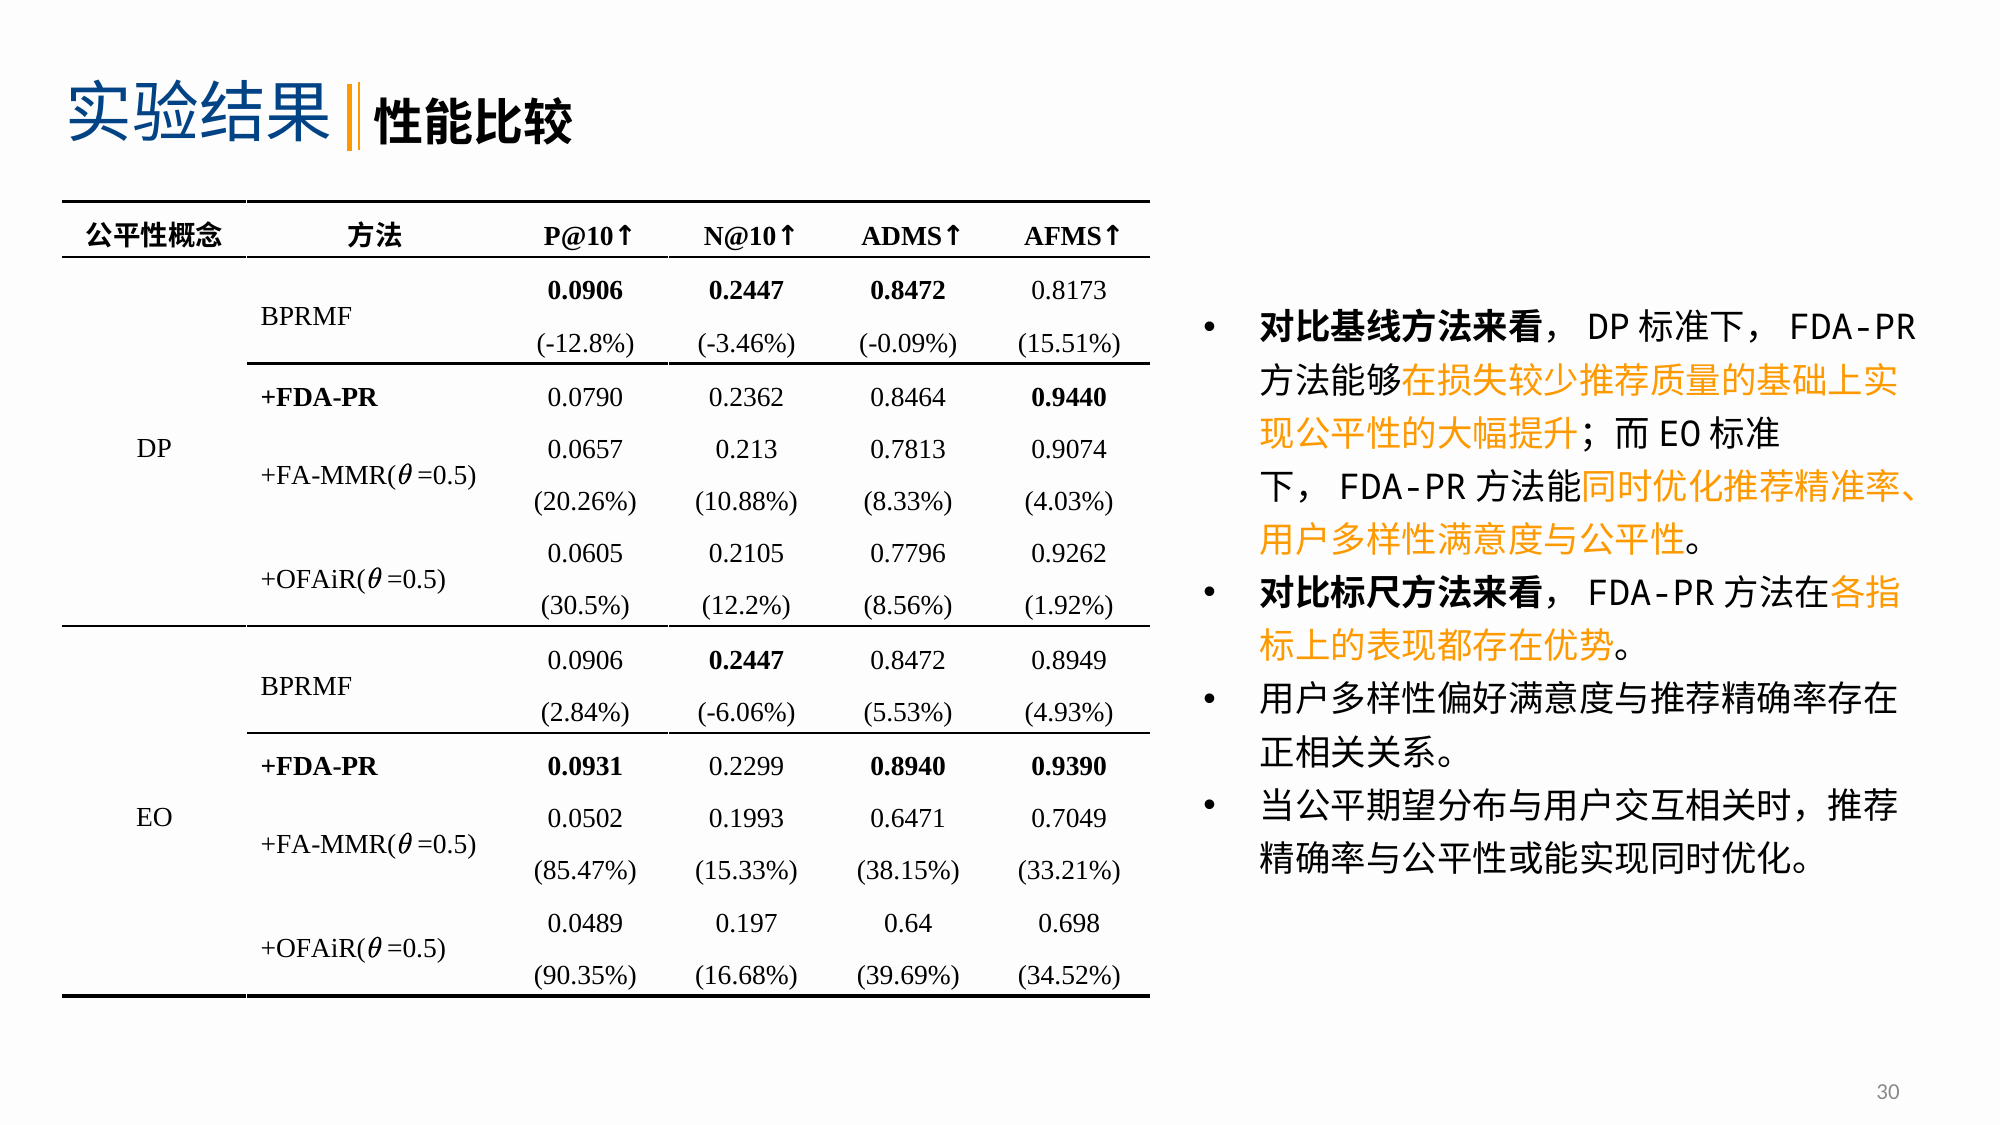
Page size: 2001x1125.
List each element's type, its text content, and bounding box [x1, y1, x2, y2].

text_box 性能比较 [359, 82, 668, 158]
text_box 对比基线方法来看，DP标准下，FDA-PR方法能够在损失较少推荐质量的基础上实现公平性的大幅提升；而EO标准下，FDA-PR方法能同时优化推荐精准率、用户多样性满意度与公平性。 对比标尺方法来看，FDA-PR方法在各指标上的表现都存在优势。 用户多样性偏好满意度与推荐精确率存在正相关关系。 当公平期望分布与用户交互相关时，推荐精确率与公平性或能实现同时优化。 [1188, 286, 1934, 886]
text_box 实验结果 [50, 62, 359, 158]
slide_number 30 [1847, 1060, 1915, 1121]
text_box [349, 81, 360, 152]
picture [0, 199, 1168, 1020]
